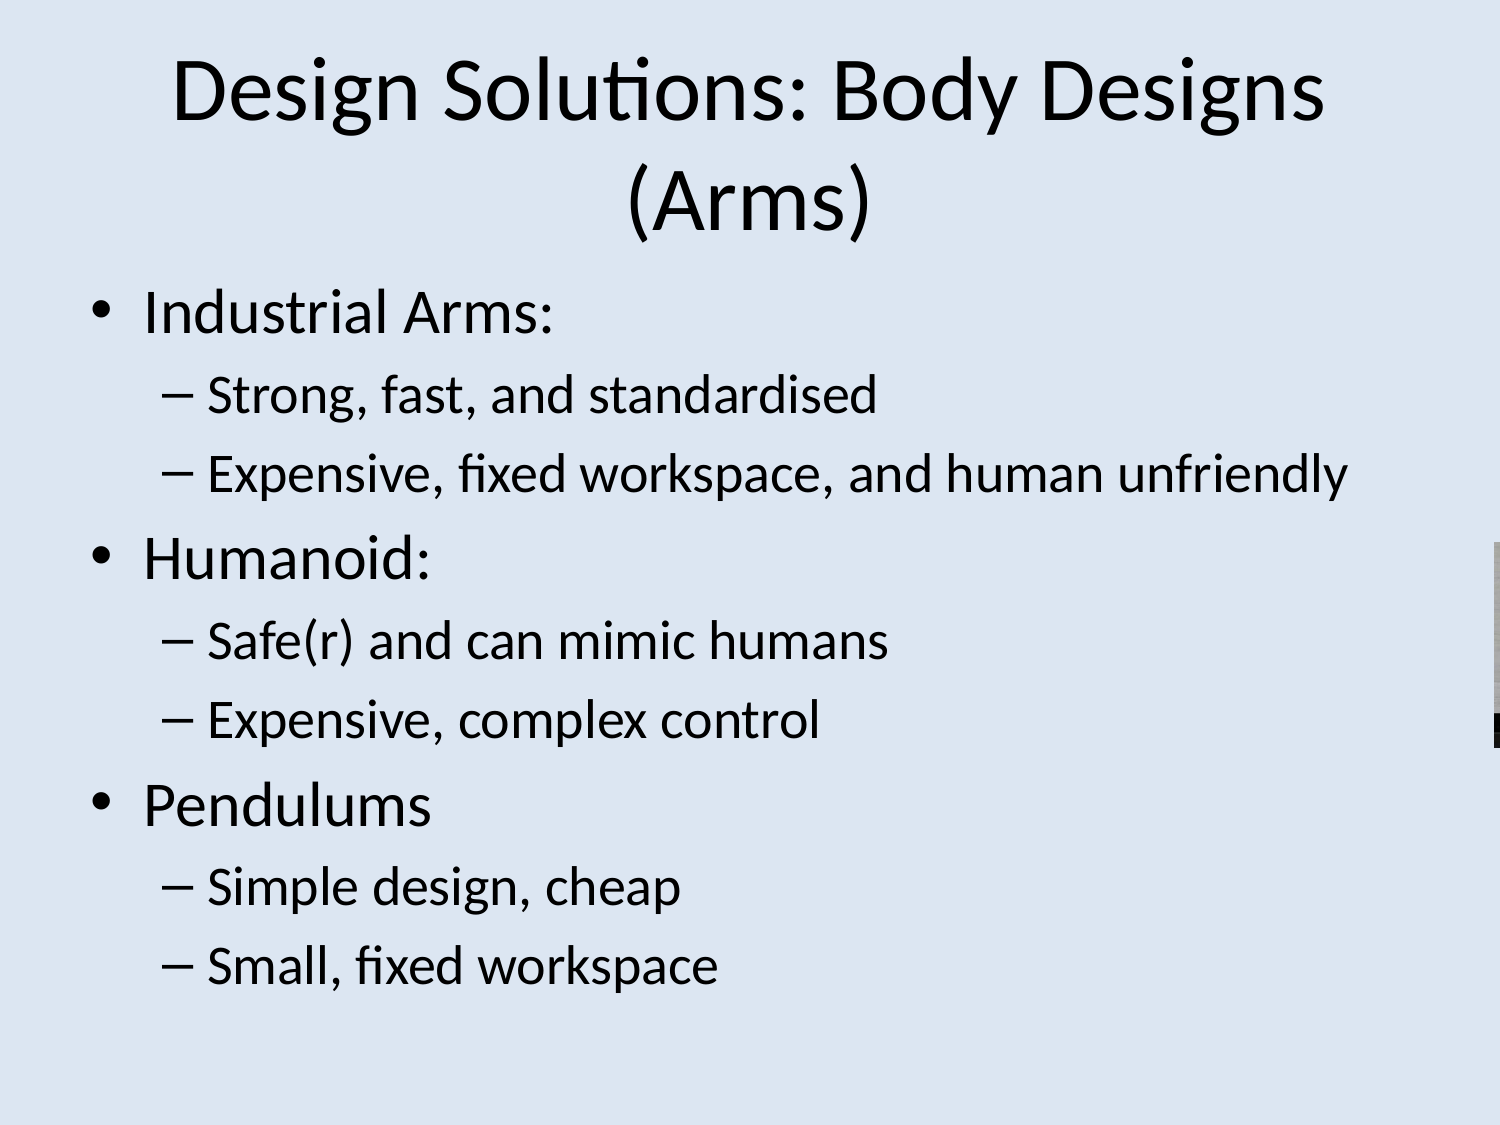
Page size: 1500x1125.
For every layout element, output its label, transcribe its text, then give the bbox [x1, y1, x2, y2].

list Industrial Arms: Strong, fast, and standardised Expensive, fixed workspace, and human unfriendly Humanoid: Safe(r) and can mimic humans Expensive, complex control Pendulums Simple design, cheap Small, fixed workspace [75, 262, 1425, 1005]
title Design Solutions: Body Designs (Arms) [75, 45, 1425, 233]
picture [1494, 282, 1500, 749]
